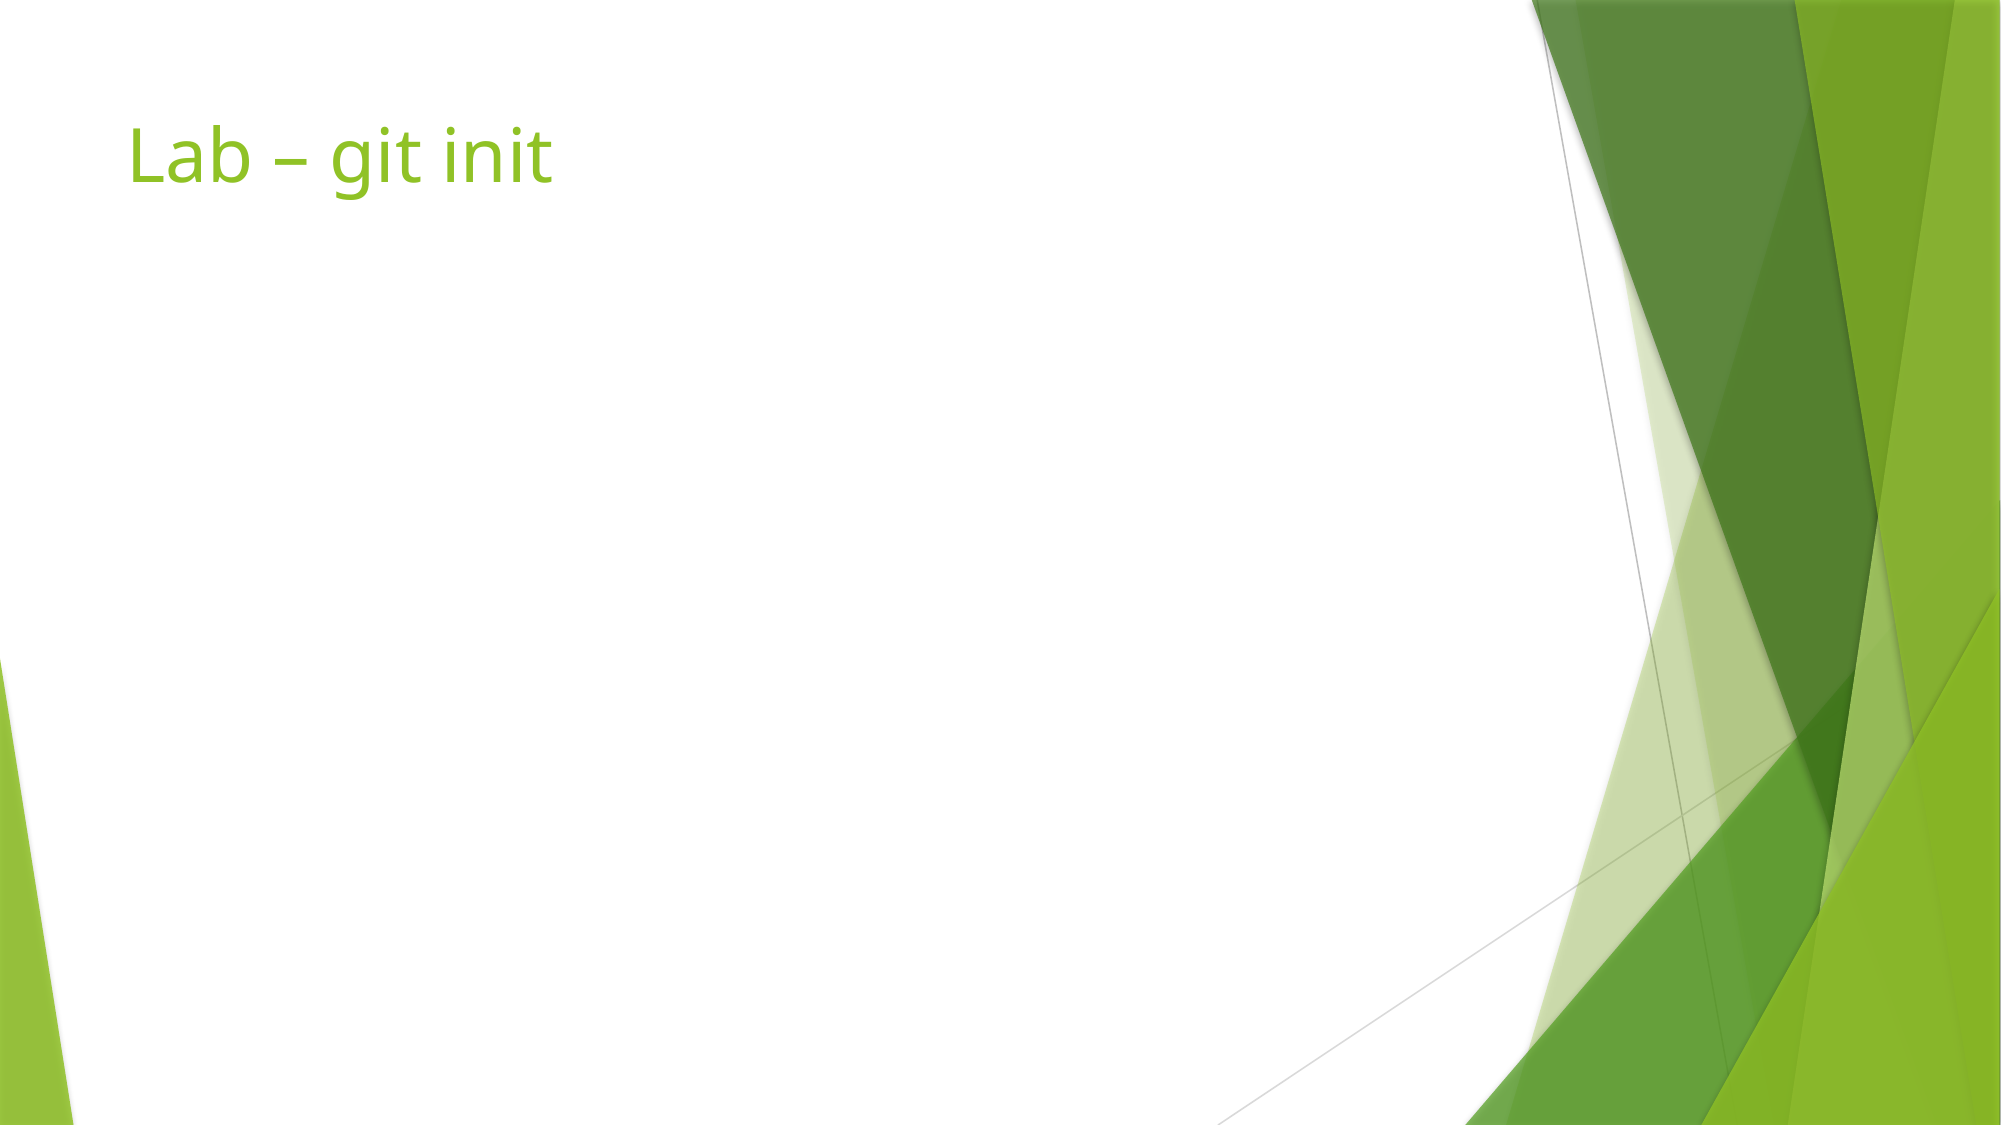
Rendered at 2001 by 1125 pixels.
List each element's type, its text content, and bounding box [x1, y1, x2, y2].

title Lab – git init [111, 99, 1522, 317]
